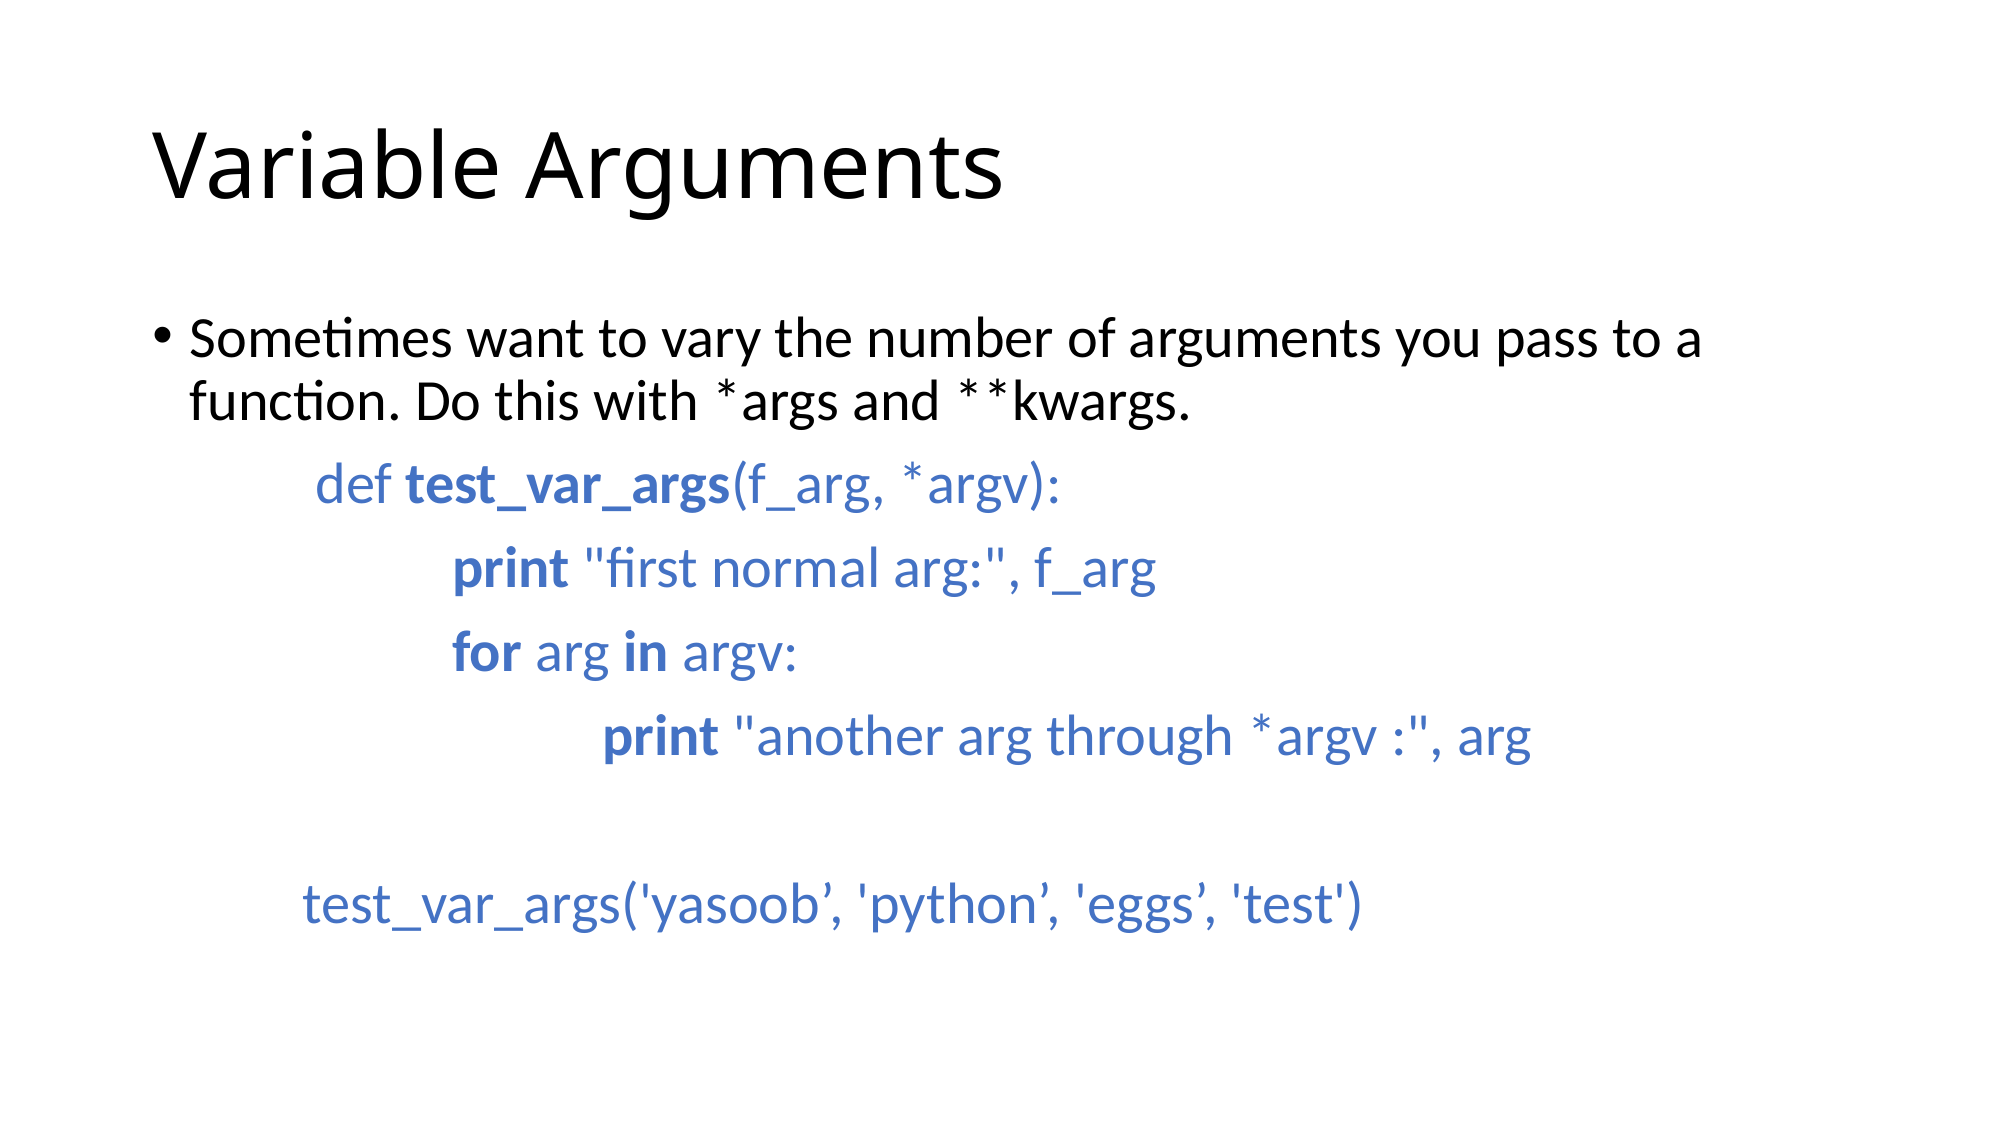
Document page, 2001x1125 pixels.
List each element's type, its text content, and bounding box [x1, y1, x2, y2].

list Sometimes want to vary the number of arguments you pass to a function. Do this with *args and **kwargs. def test_var_args(f_arg, *argv): print "first normal arg:", f_arg for arg in argv: print "another arg through *argv :", arg test_var_args('yasoob’, 'python’, 'eggs’, 'test') [137, 299, 1863, 1014]
title Variable Arguments [137, 59, 1863, 278]
